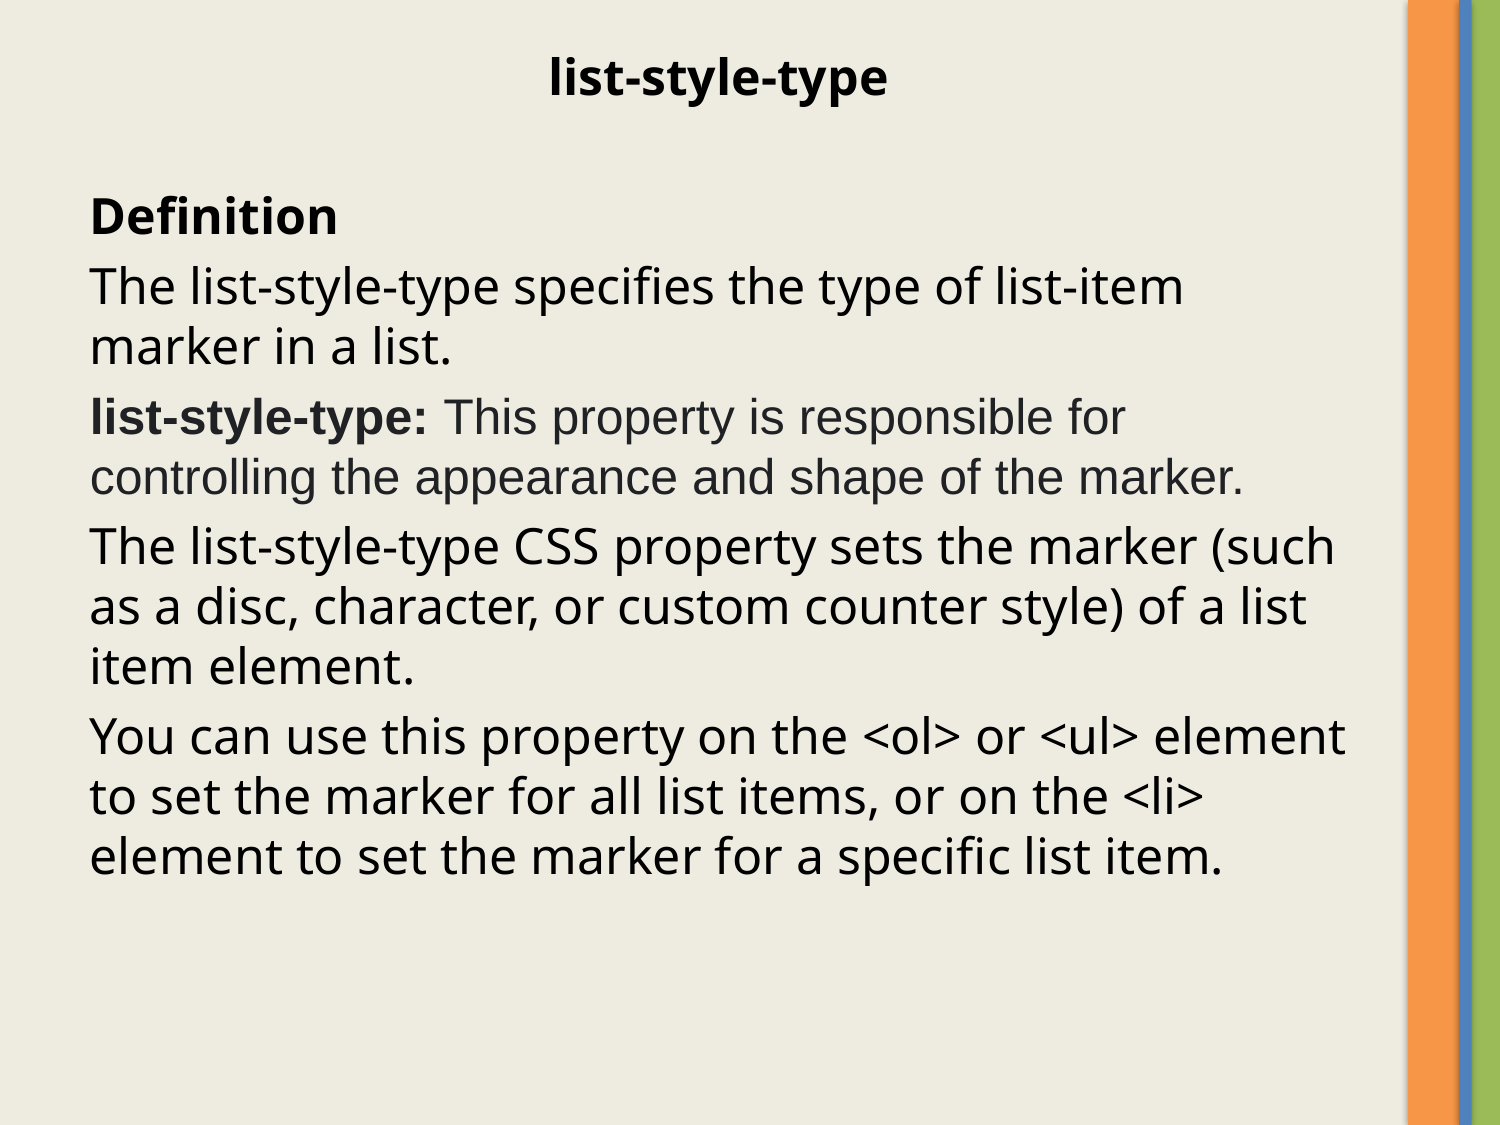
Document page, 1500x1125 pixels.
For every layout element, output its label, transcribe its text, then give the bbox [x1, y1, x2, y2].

list list-style-type Definition The list-style-type specifies the type of list-item marker in a list. list-style-type: This property is responsible for controlling the appearance and shape of the marker. The list-style-type CSS property sets the marker (such as a disc, character, or custom counter style) of a list item element. You can use this property on the <ol> or <ul> element to set the marker for all list items, or on the <li> element to set the marker for a specific list item. [75, 37, 1363, 1100]
